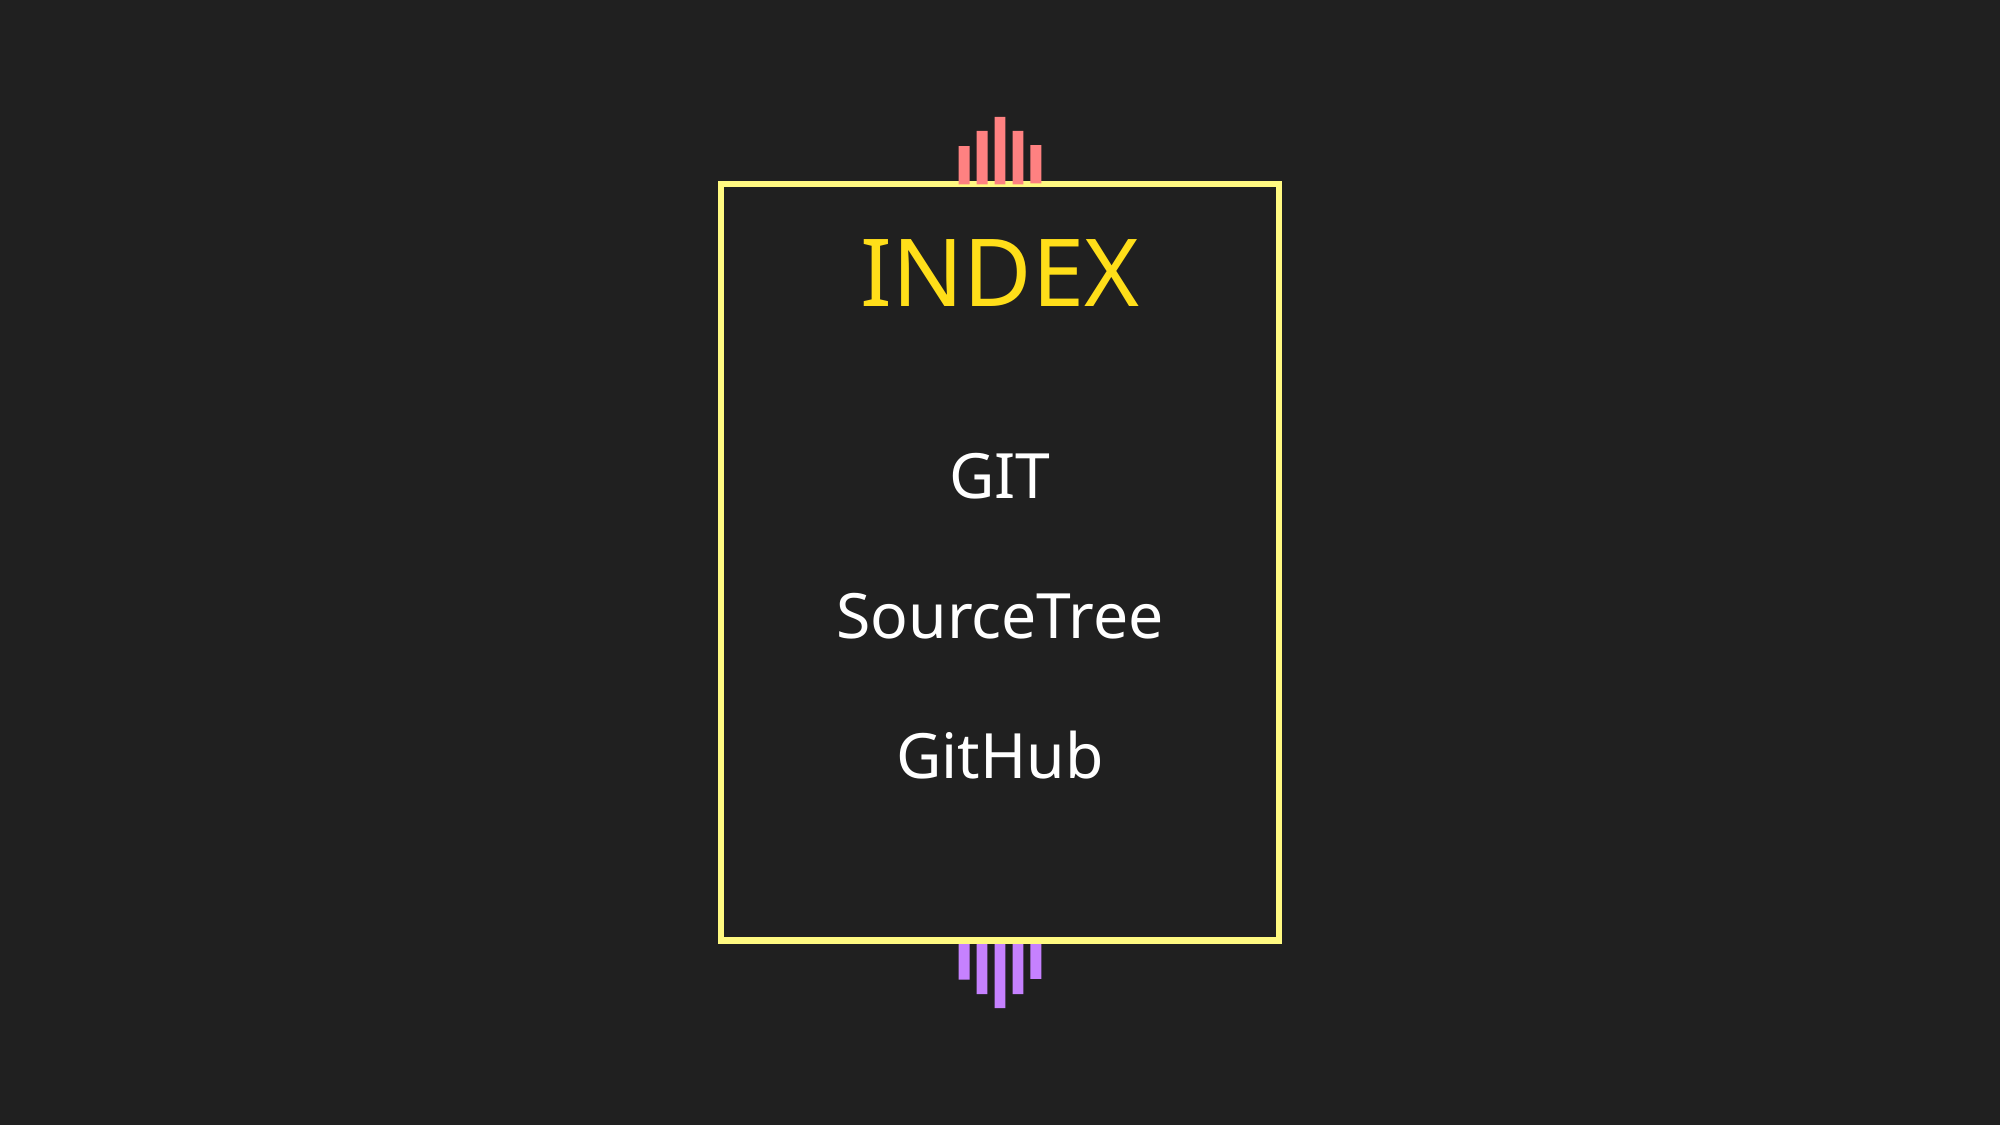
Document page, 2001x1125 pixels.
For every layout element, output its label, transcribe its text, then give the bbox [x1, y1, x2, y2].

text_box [958, 116, 1042, 185]
text_box INDEX [860, 205, 1140, 333]
text_box [720, 183, 1280, 942]
text_box SourceTree [836, 568, 1164, 659]
text_box GitHub [896, 709, 1104, 799]
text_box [958, 940, 1042, 1008]
